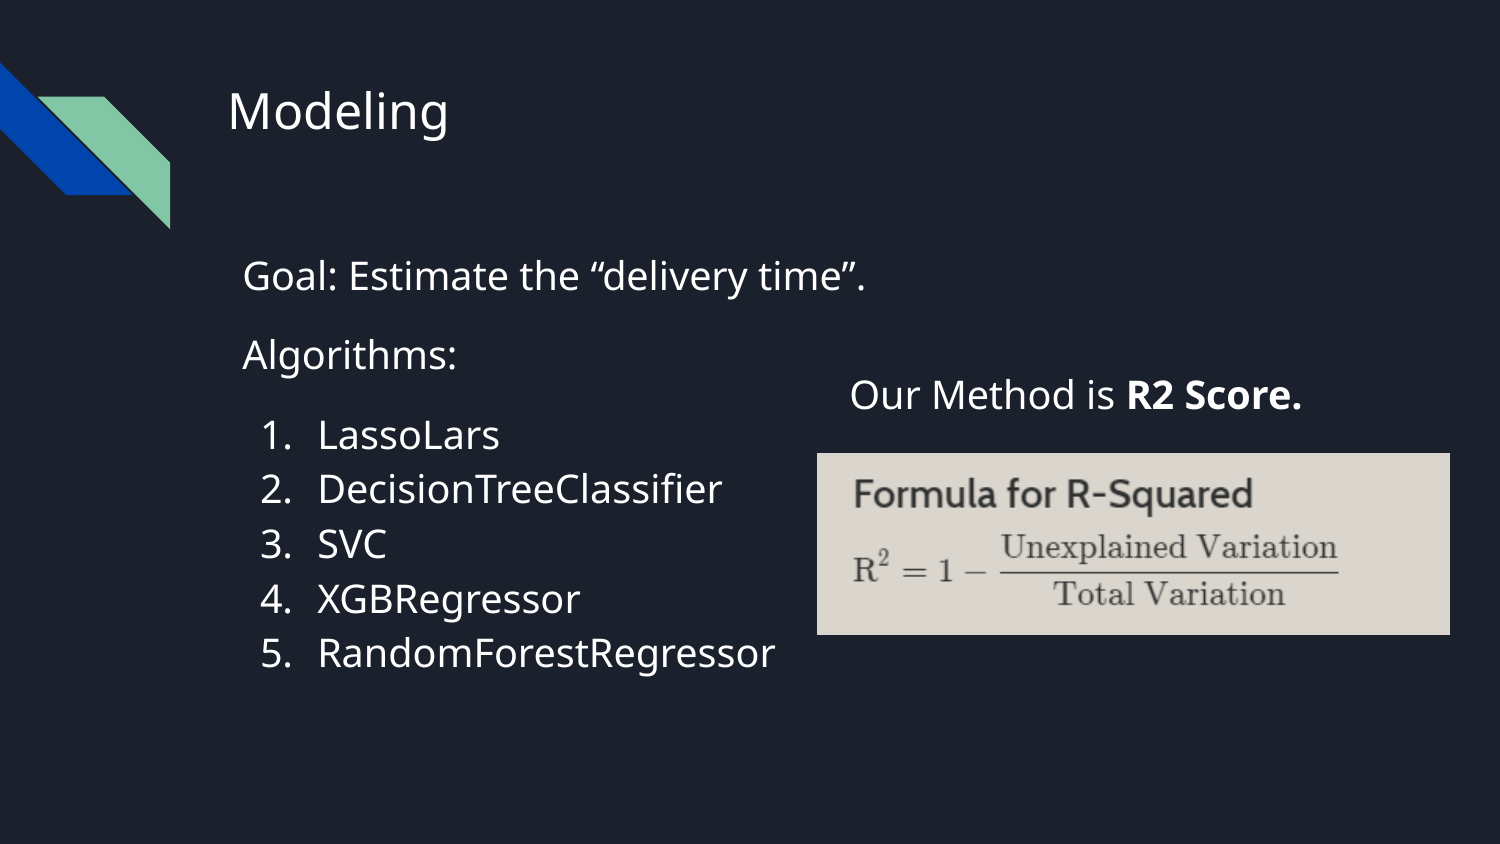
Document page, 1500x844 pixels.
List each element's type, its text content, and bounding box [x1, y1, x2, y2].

list Our Method is R2 Score. [912, 275, 1396, 451]
title Modeling [212, 64, 1368, 215]
picture [817, 453, 1450, 635]
text_box Goal: Estimate the “delivery time”. Algorithms: LassoLars DecisionTreeClassifier SVC XGBRegressor RandomForestRegressor [227, 228, 912, 728]
